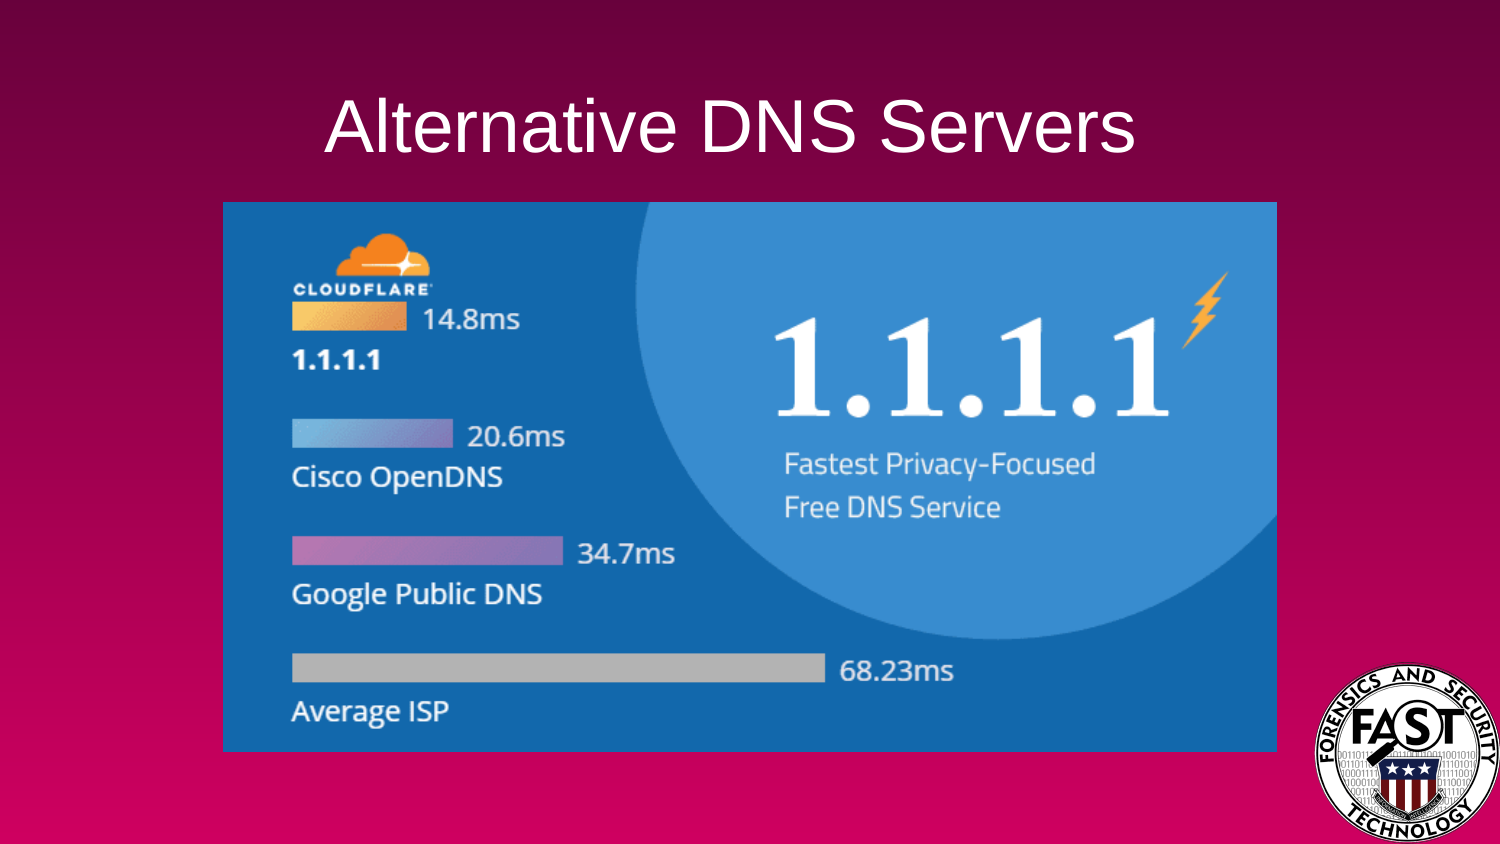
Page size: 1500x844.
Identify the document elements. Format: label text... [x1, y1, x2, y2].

picture [223, 201, 1277, 752]
text_box Alternative DNS Servers [140, 62, 1322, 245]
picture [1314, 662, 1500, 844]
